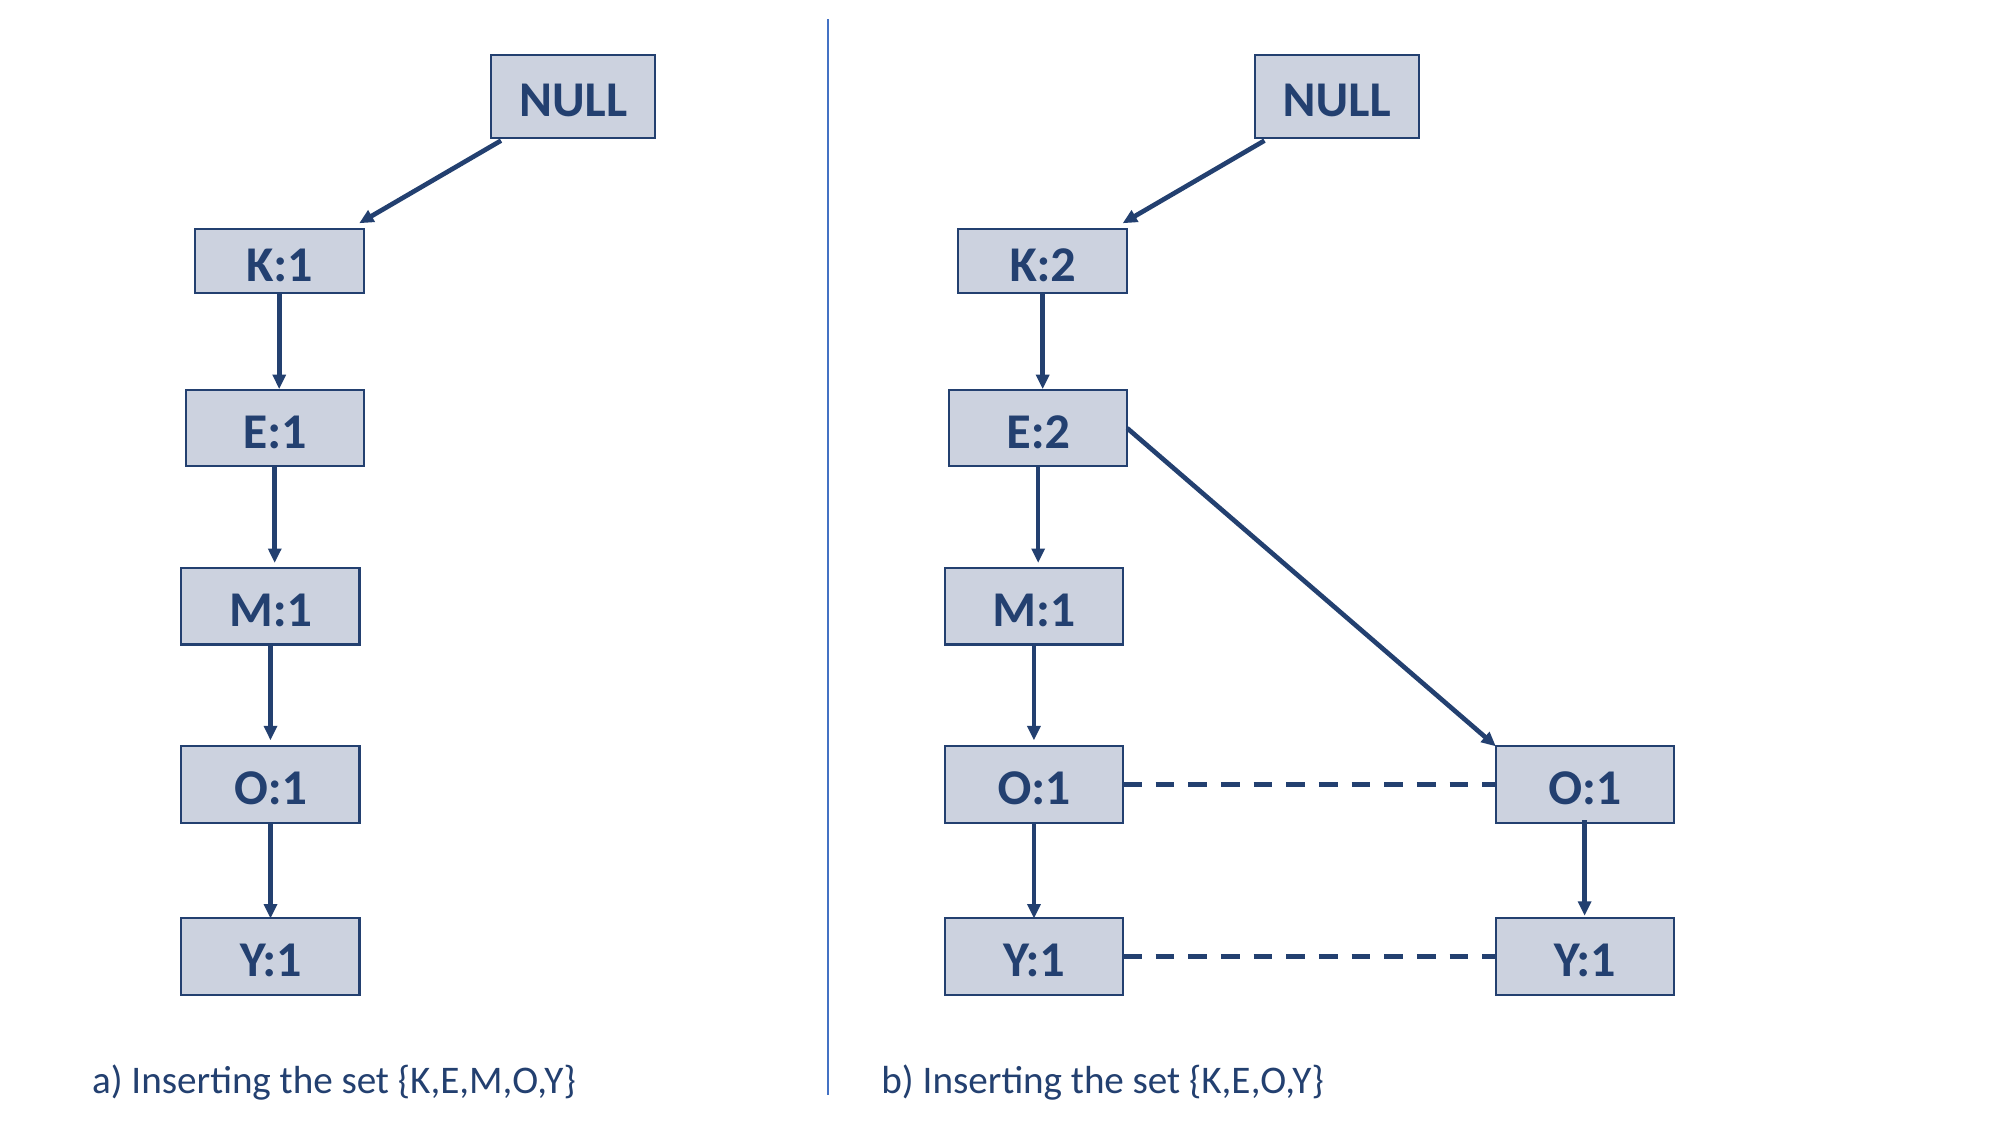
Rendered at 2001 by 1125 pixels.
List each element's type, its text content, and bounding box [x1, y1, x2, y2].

text_box Y:1 [180, 917, 361, 996]
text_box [359, 140, 501, 224]
text_box M:1 [180, 567, 361, 646]
text_box E:2 [948, 389, 1128, 467]
text_box E:1 [185, 389, 365, 467]
text_box O:1 [1495, 745, 1675, 824]
title [137, 39, 827, 257]
text_box NULL [490, 54, 656, 139]
title [829, 39, 1863, 257]
text_box K:2 [957, 228, 1128, 294]
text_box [1127, 428, 1496, 747]
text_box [1122, 140, 1265, 224]
text_box Y:1 [944, 917, 1124, 996]
list a) Inserting the set {K,E,M,O,Y} b) Inserting the set {K,E,O,Y} [77, 299, 1863, 1125]
text_box Y:1 [1495, 917, 1675, 996]
text_box O:1 [180, 745, 361, 824]
text_box O:1 [944, 745, 1124, 824]
text_box K:1 [194, 228, 365, 294]
text_box NULL [1254, 54, 1420, 139]
text_box M:1 [944, 567, 1124, 646]
